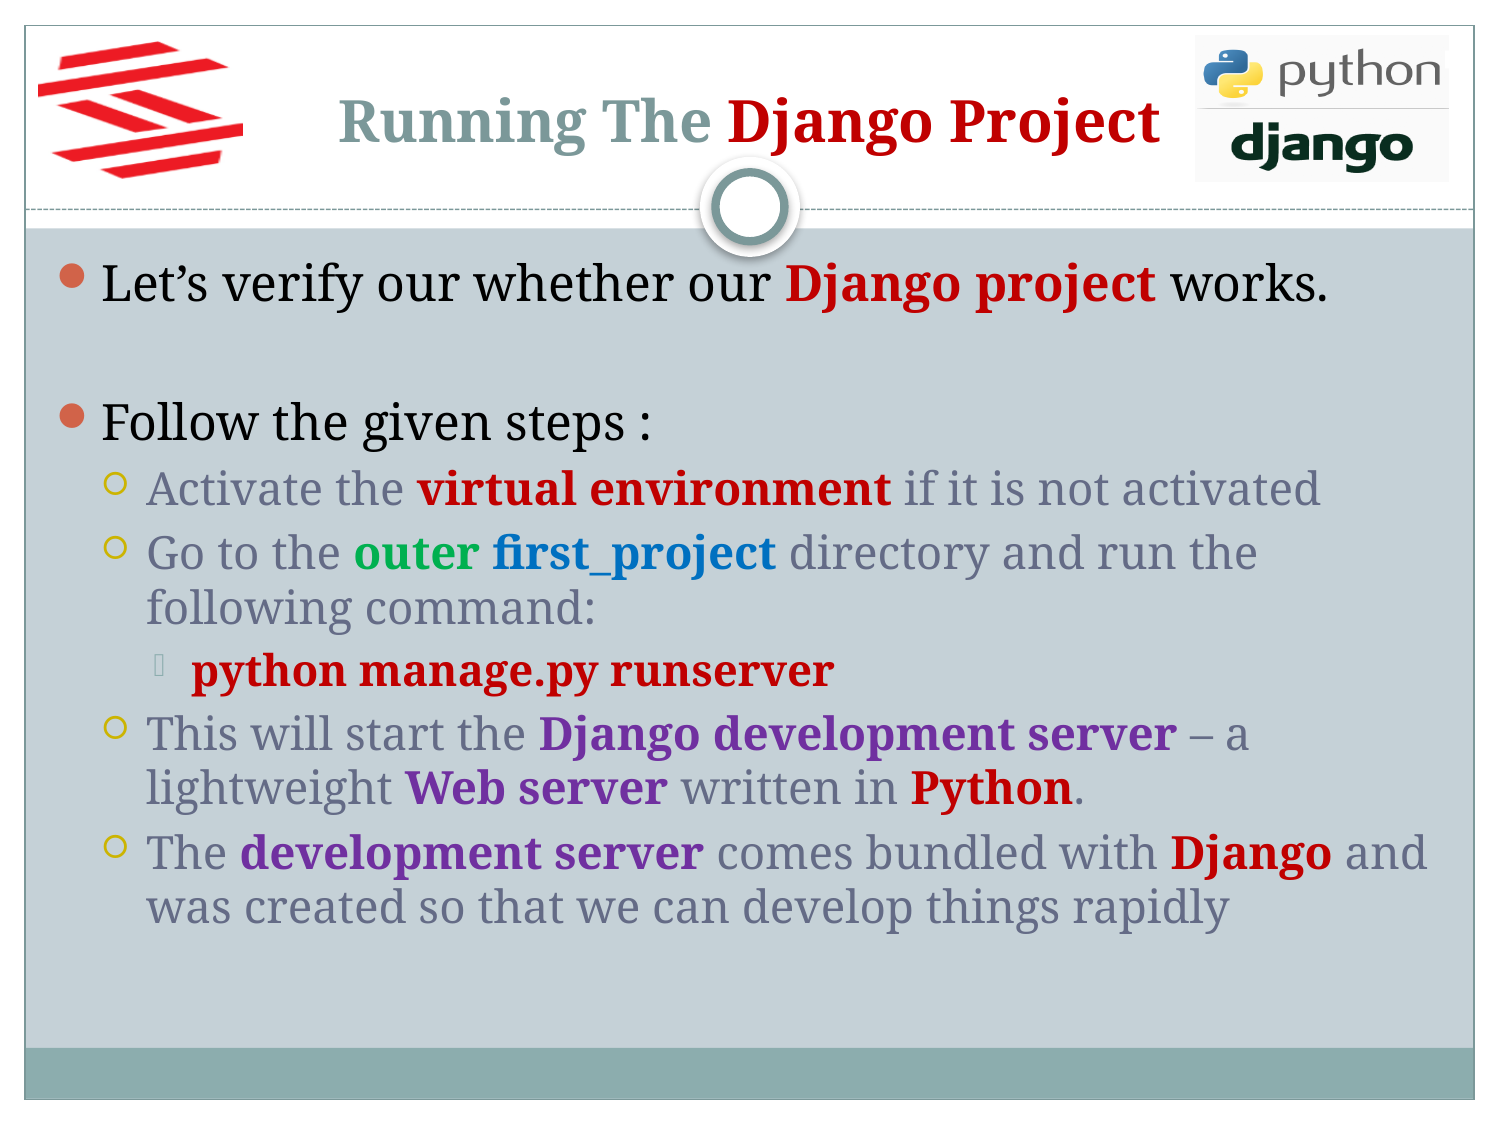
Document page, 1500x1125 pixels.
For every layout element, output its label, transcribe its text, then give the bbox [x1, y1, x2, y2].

picture [37, 40, 243, 185]
list Let’s verify our whether our Django project works. Follow the given steps : Activate the virtual environment if it is not activated Go to the outer first_project directory and run the following command: python manage.py runserver This will start the Django development server – a lightweight Web server written in Python. The development server comes bundled with Django and was created so that we can develop things rapidly [41, 243, 1471, 1125]
picture [1195, 34, 1449, 183]
title Running The Django Project [237, 37, 1190, 162]
